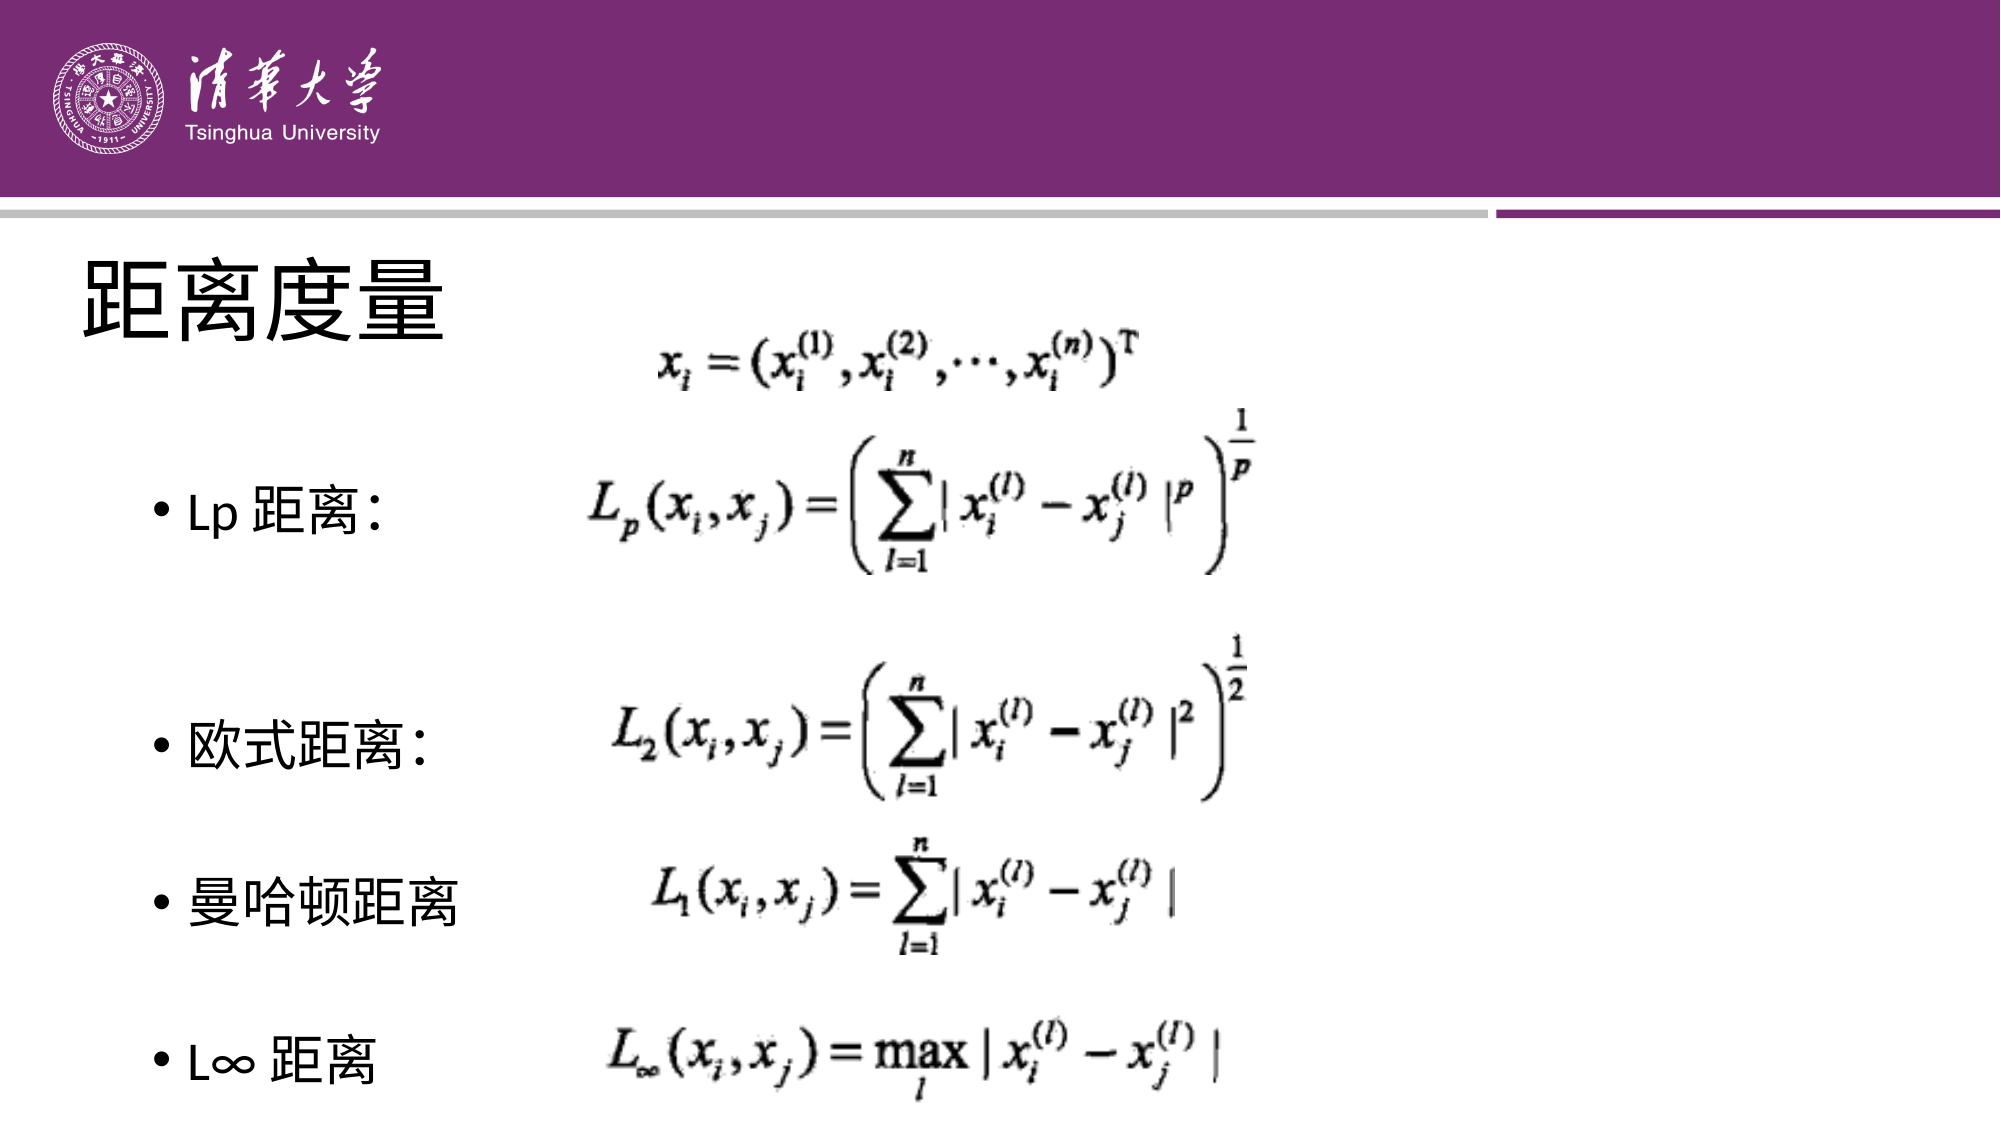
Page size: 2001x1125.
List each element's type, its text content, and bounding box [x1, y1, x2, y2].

picture [658, 319, 1139, 391]
picture [583, 408, 1273, 575]
title 距离度量 [65, 219, 1791, 414]
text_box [0, 0, 2000, 219]
list Lp距离： 欧式距离： 曼哈顿距离 L∞距离 [137, 390, 1863, 1105]
picture [597, 1009, 1226, 1105]
picture [648, 836, 1175, 956]
picture [610, 628, 1247, 806]
